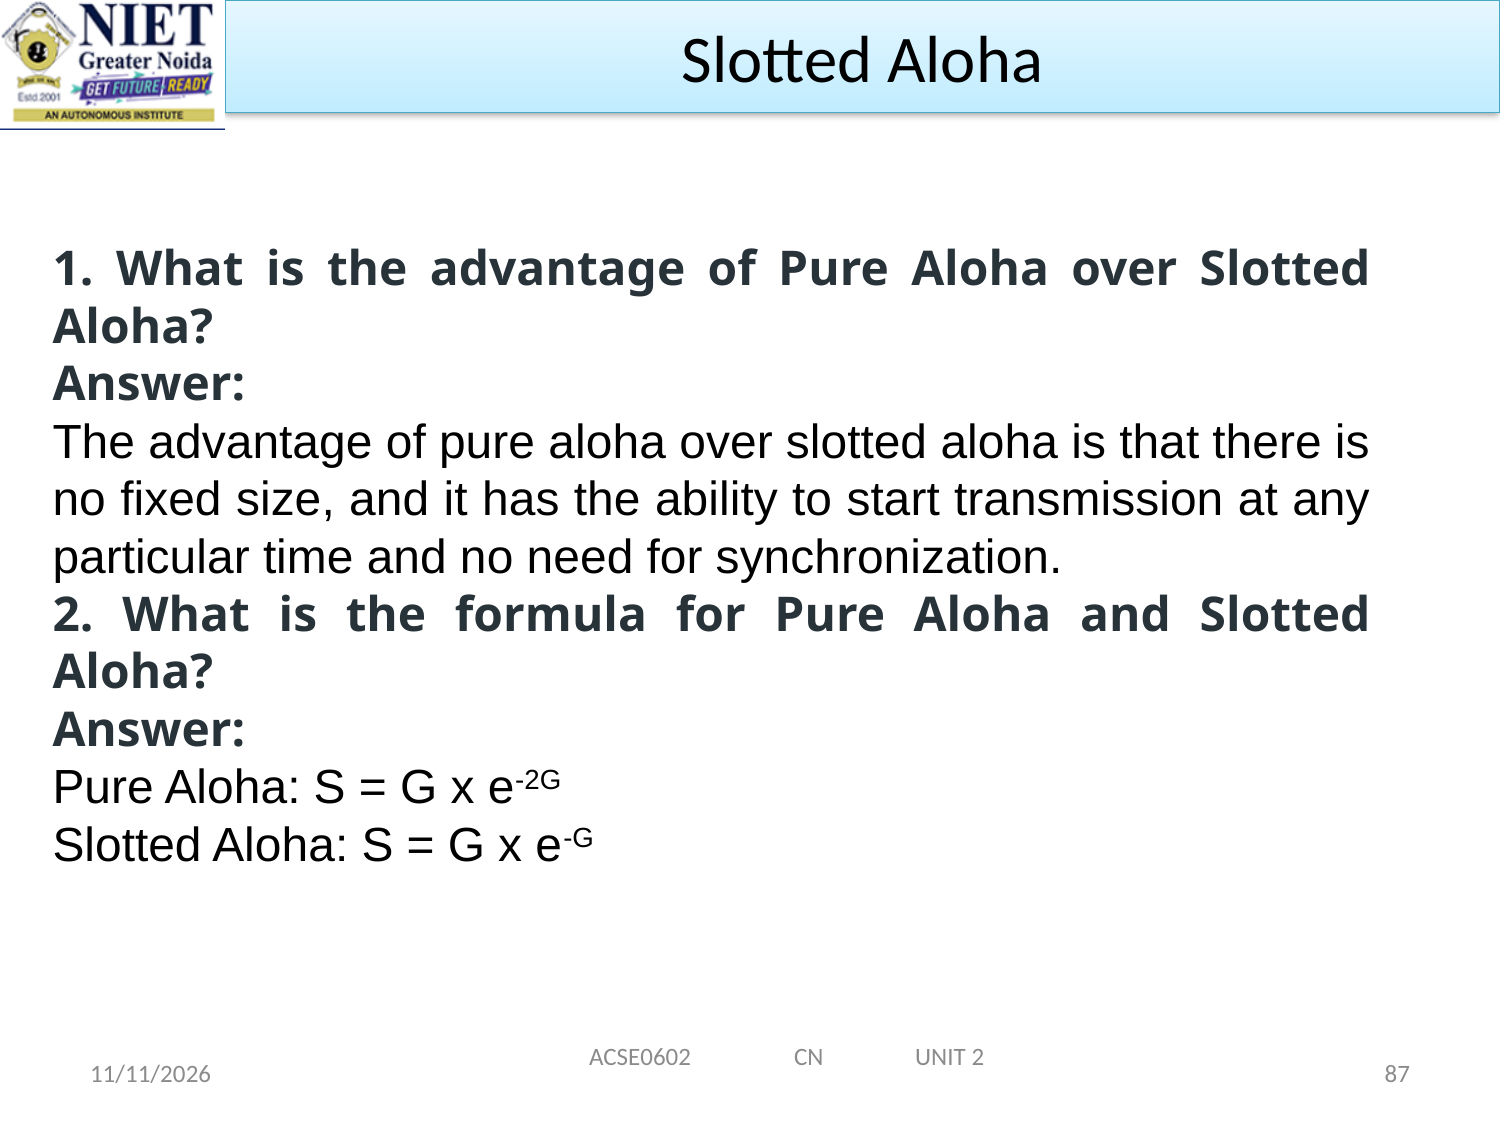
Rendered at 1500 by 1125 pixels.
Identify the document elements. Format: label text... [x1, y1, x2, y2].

picture [0, 0, 238, 135]
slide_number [75, 1042, 425, 1103]
footer ACSE0602 CN UNIT 2 [375, 1025, 1200, 1085]
list 1. What is the advantage of Pure Aloha over Slotted Aloha? Answer: The advantage of pure aloha over slotted aloha is that there is no fixed size, and it has the ability to start transmission at any particular time and no need for synchronization. 2. What is the formula for Pure Aloha and Slotted Aloha? Answer: Pure Aloha: S = G x e-2G Slotted Aloha: S = G x e-G [37, 139, 1388, 883]
text_box Slotted Aloha [238, 0, 1500, 113]
slide_number 87 [1074, 1042, 1425, 1103]
